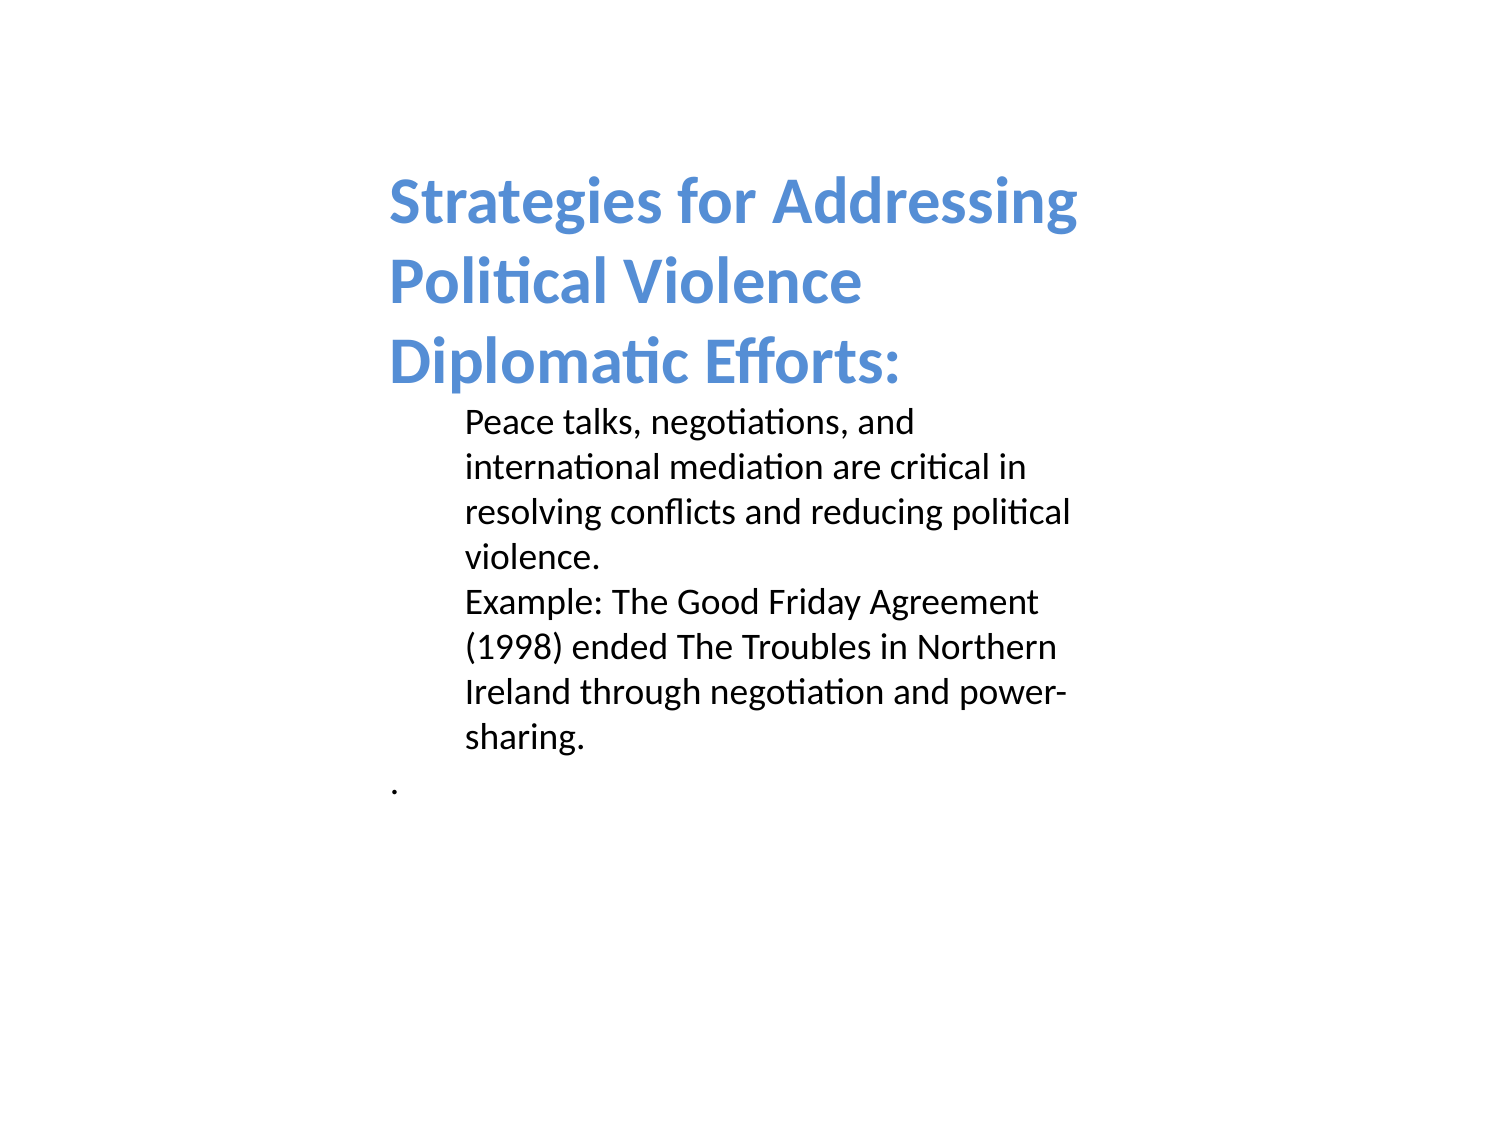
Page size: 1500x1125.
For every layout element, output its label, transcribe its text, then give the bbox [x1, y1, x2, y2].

text_box Strategies for Addressing Political Violence Diplomatic Efforts: Peace talks, negotiations, and international mediation are critical in resolving conflicts and reducing political violence. Example: The Good Friday Agreement (1998) ended The Troubles in Northern Ireland through negotiation and power-sharing. . [374, 149, 1125, 810]
